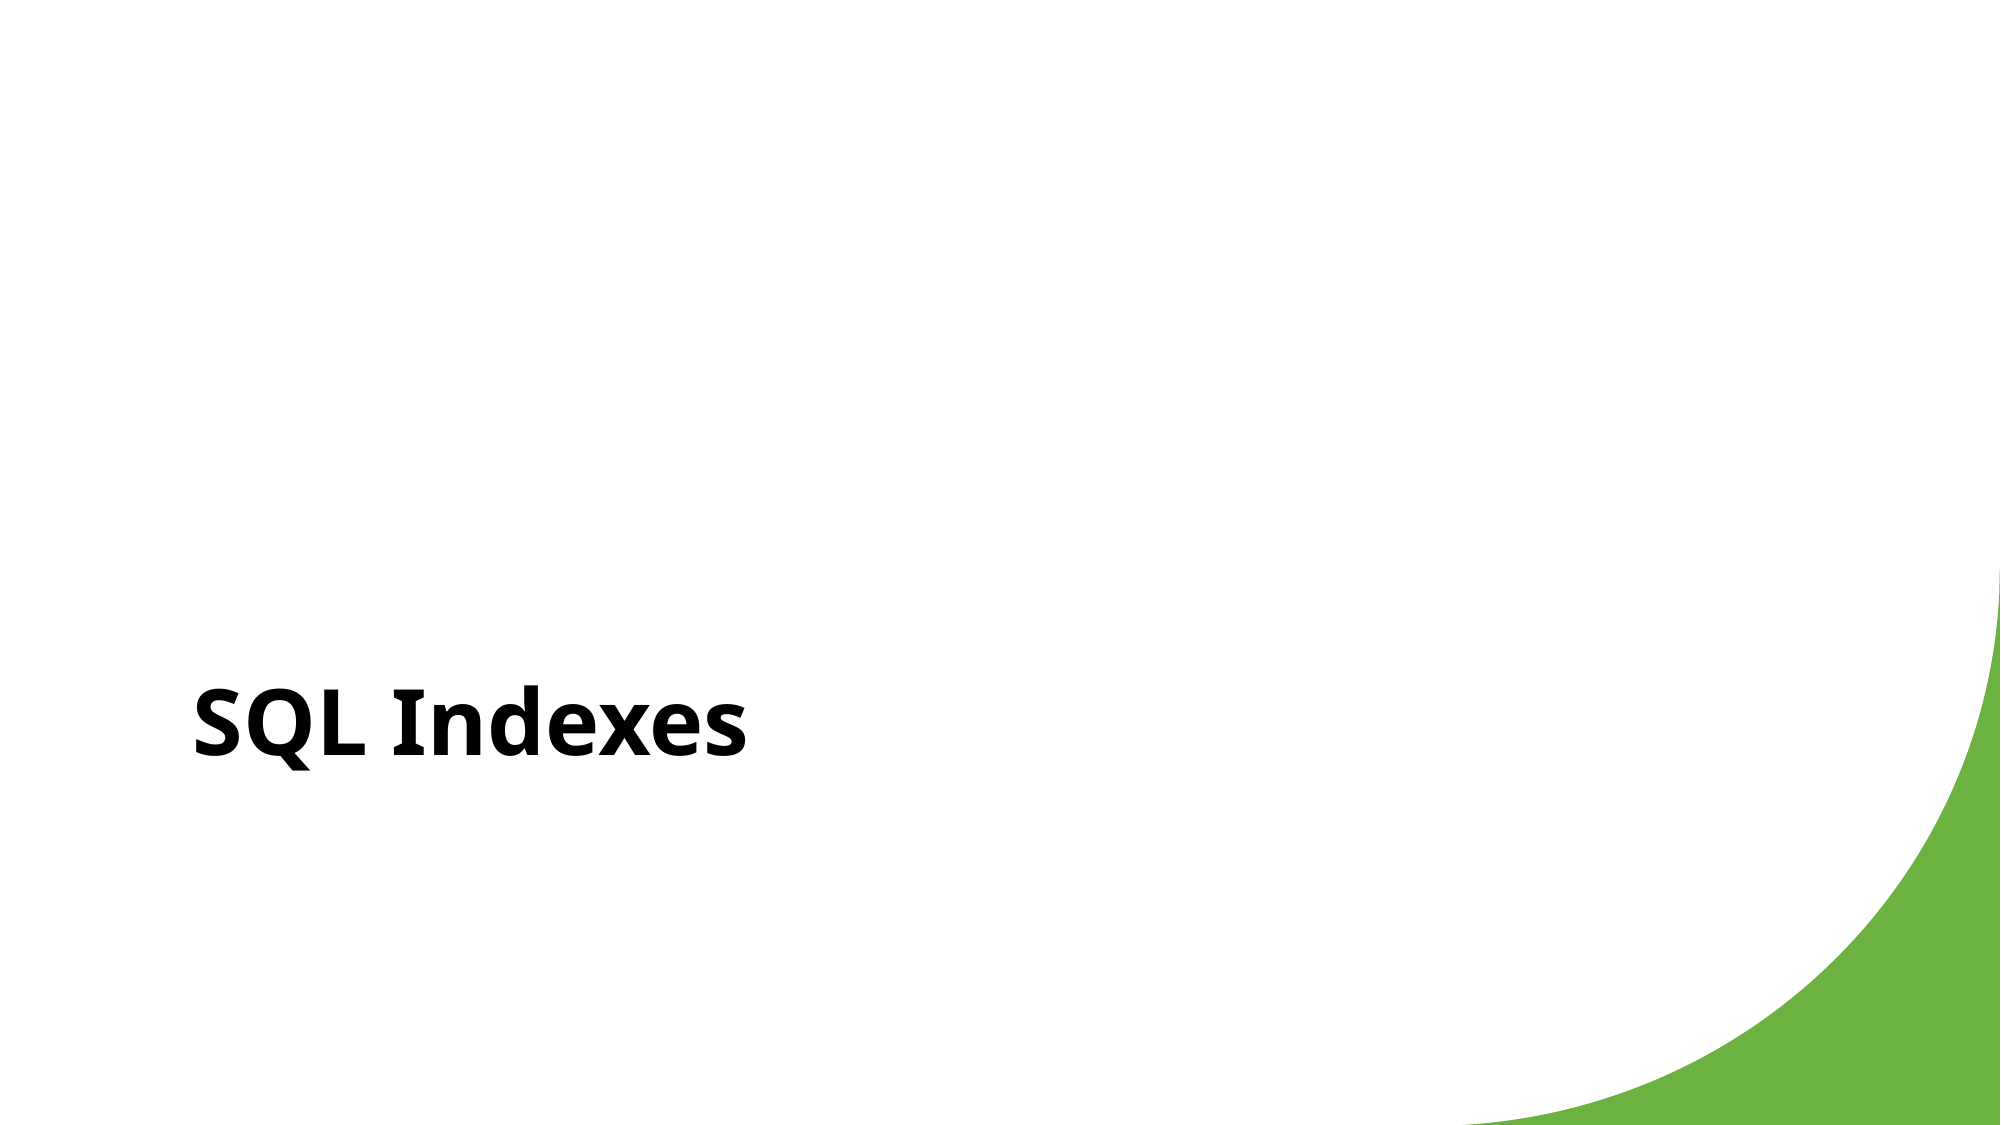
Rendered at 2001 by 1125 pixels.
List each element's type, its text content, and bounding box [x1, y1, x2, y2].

title SQL Indexes [177, 280, 1678, 781]
